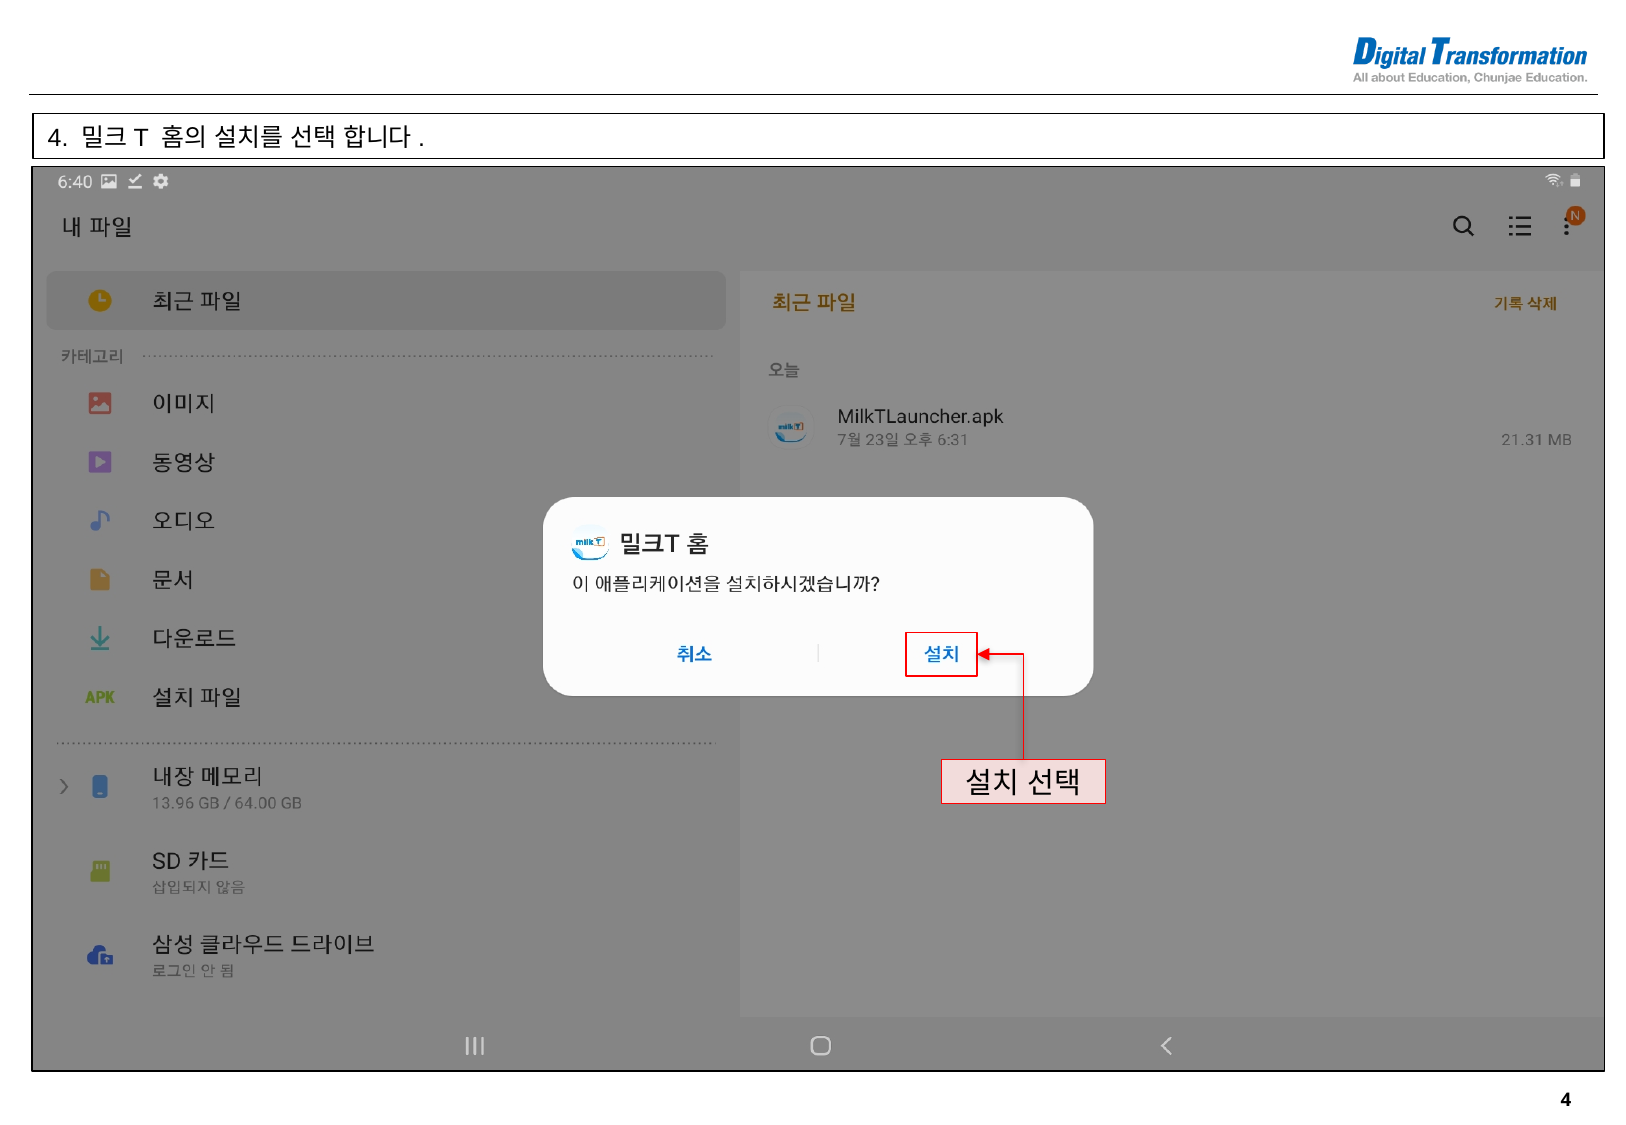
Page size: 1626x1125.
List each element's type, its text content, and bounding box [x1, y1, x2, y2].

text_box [32, 166, 1605, 1071]
picture [1320, 7, 1616, 114]
text_box [20, 96, 1604, 404]
text_box 4. 밀크T 홈의 설치를 선택 합니다. [32, 113, 1604, 159]
